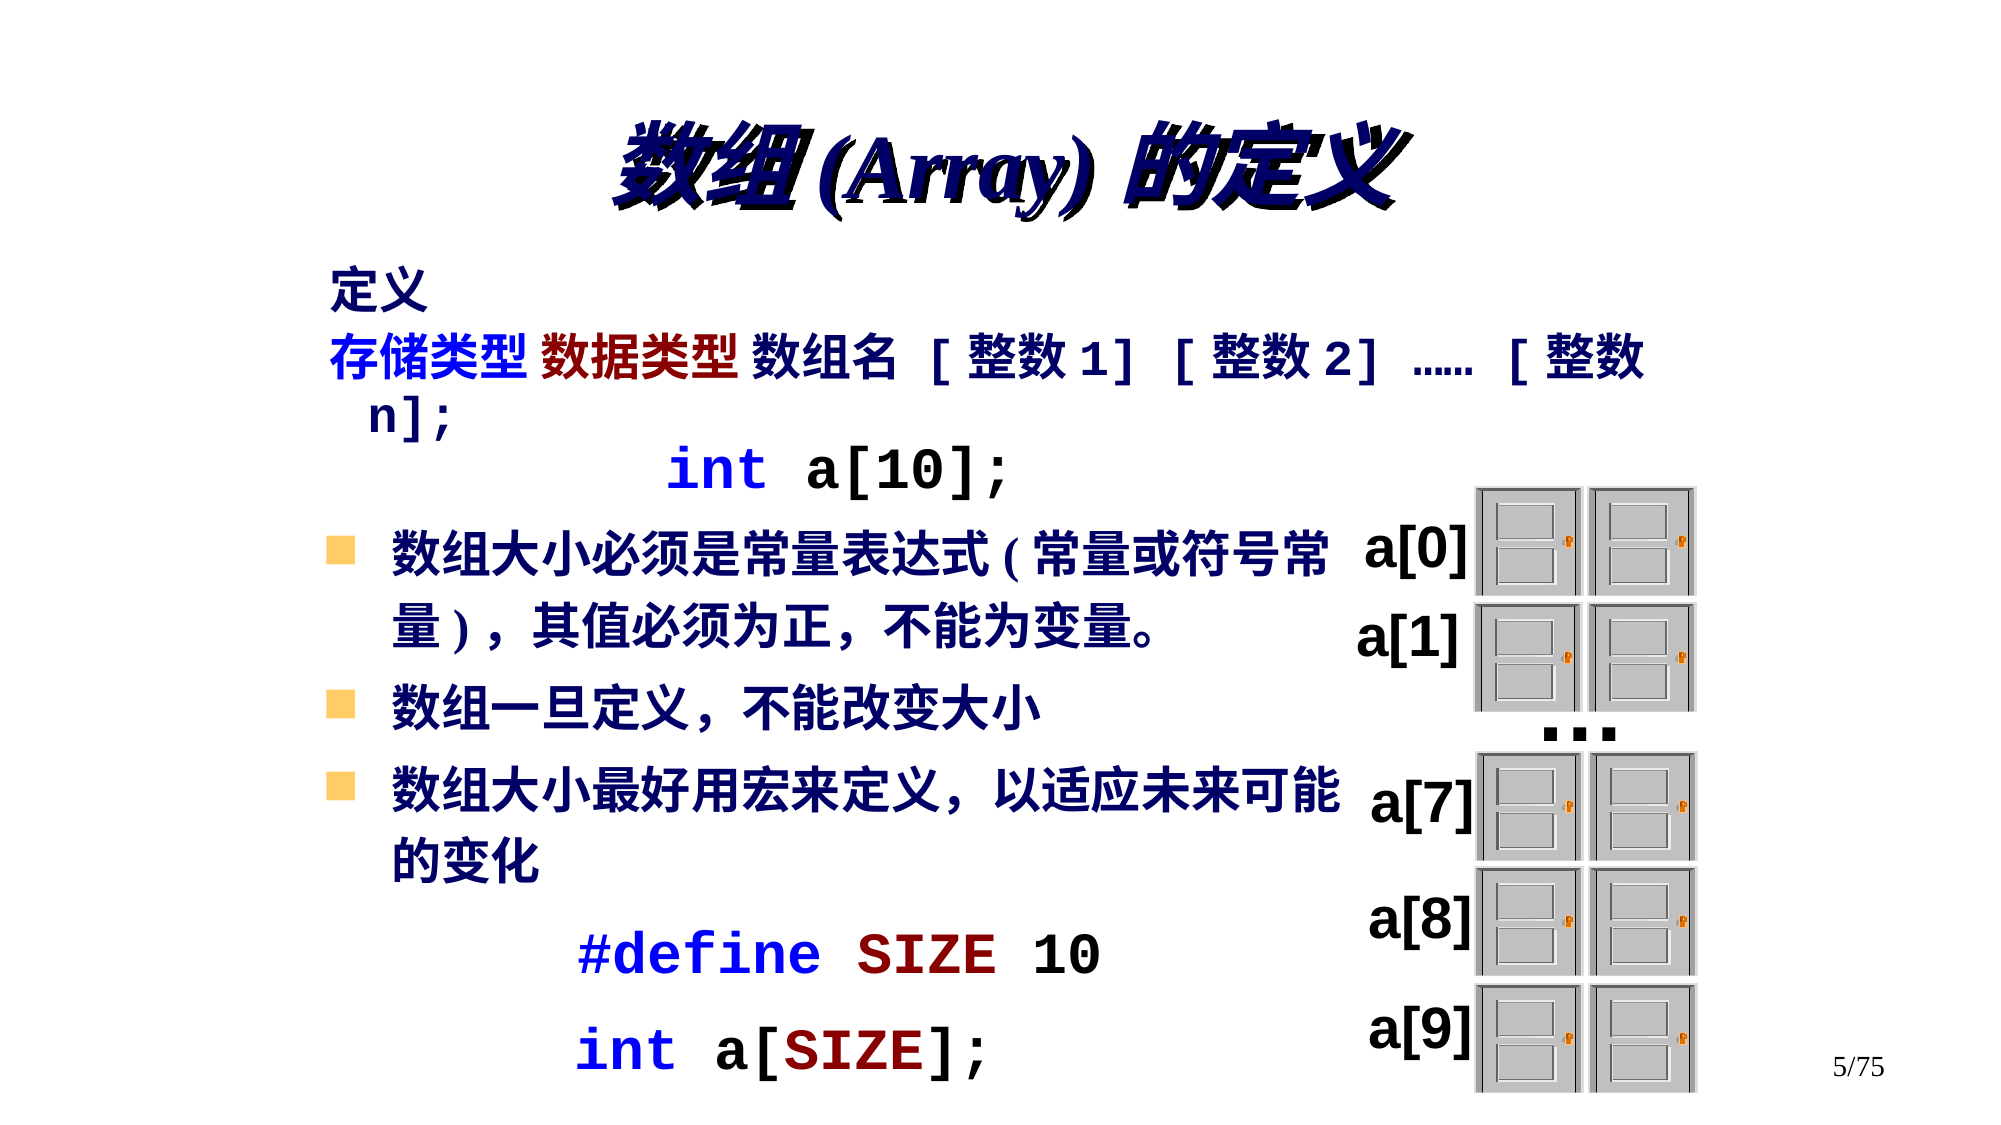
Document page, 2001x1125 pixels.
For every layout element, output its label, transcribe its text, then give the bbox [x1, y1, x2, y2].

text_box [1353, 984, 1698, 1093]
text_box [1349, 486, 1698, 597]
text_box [1341, 590, 1697, 712]
text_box int a[10]; 数组大小必须是常量表达式(常量或符号常量)，其值必须为正，不能为变量。 数组一旦定义，不能改变大小 数组大小最好用宏来定义，以适应未来可能的变化 #define SIZE 10 int a[SIZE]; [314, 408, 1367, 1059]
text_box … [1519, 720, 1642, 749]
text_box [1353, 866, 1698, 977]
title 数组(Array)的定义 [148, 101, 1855, 240]
list 定义 存储类型 数据类型 数组名 [整数1] [整数2] …… [整数n]; [290, 255, 1751, 469]
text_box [1355, 750, 1698, 861]
